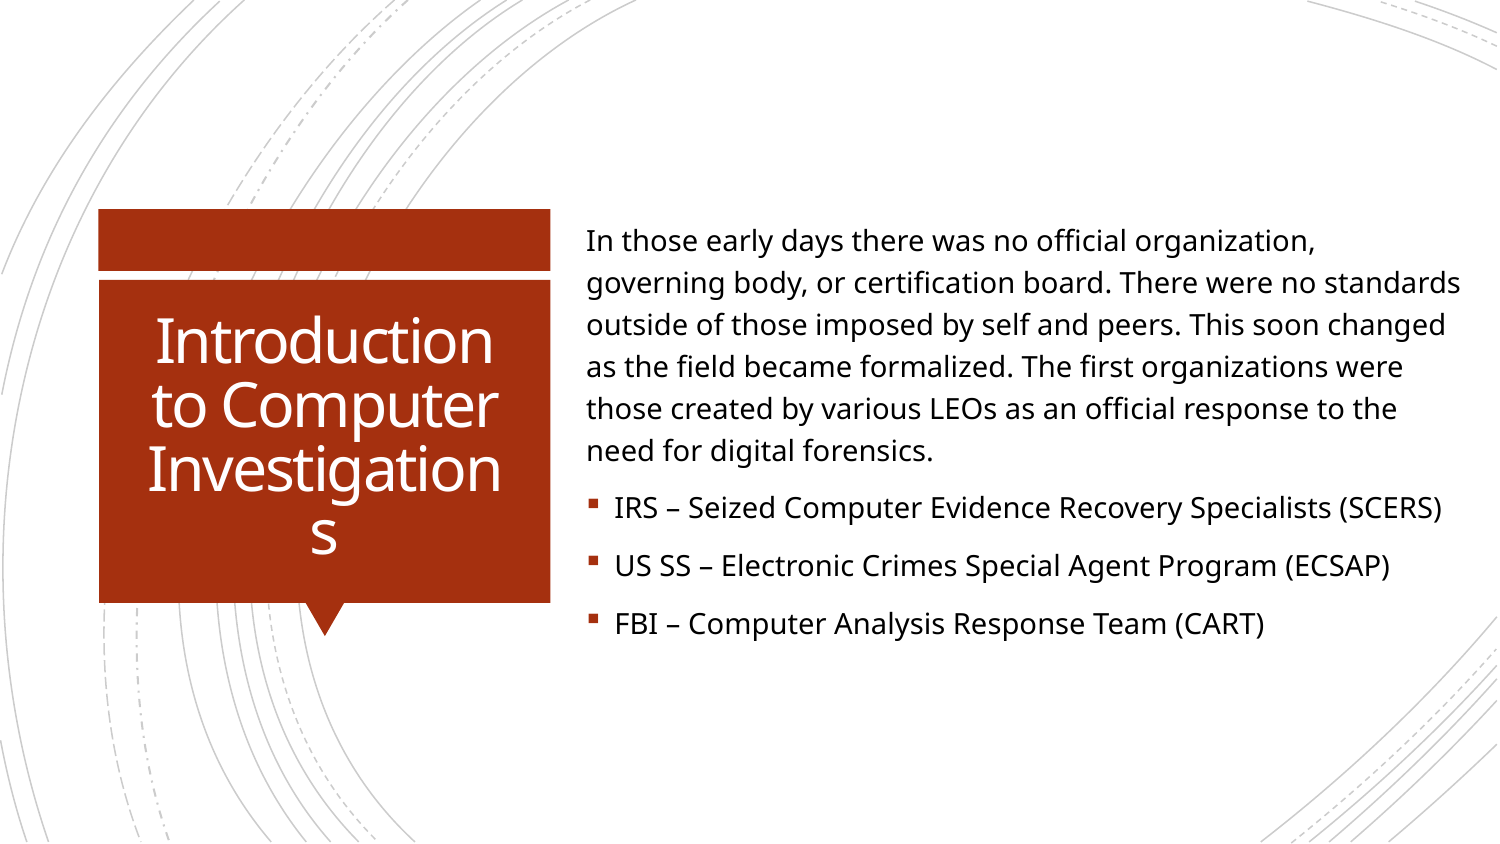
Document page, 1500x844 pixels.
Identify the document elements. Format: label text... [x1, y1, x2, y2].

list In those early days there was no official organization, governing body, or certification board. There were no standards outside of those imposed by self and peers. This soon changed as the field became formalized. The first organizations were those created by various LEOs as an official response to the need for digital forensics. IRS – Seized Computer Evidence Recovery Specialists (SCERS) US SS – Electronic Crimes Special Agent Program (ECSAP) FBI – Computer Analysis Response Team (CART) [575, 34, 1475, 821]
title Introduction to Computer Investigations [109, 289, 540, 592]
